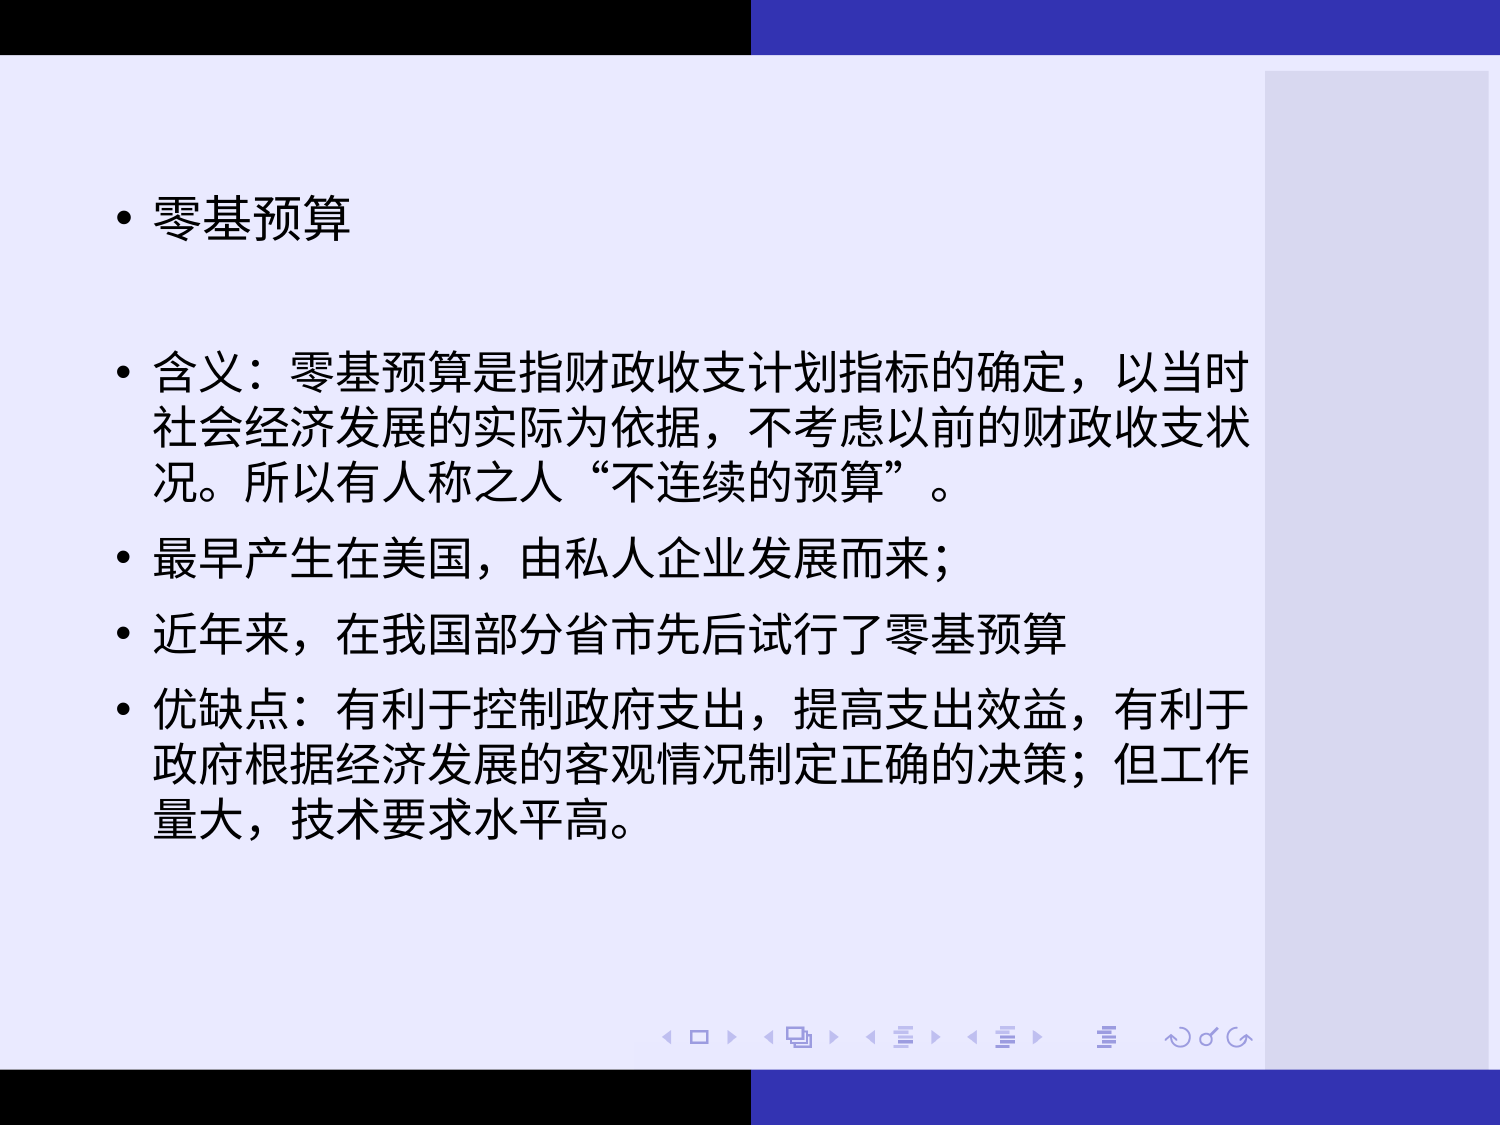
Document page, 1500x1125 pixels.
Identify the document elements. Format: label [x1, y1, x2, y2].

text_box [0, 0, 1500, 1125]
